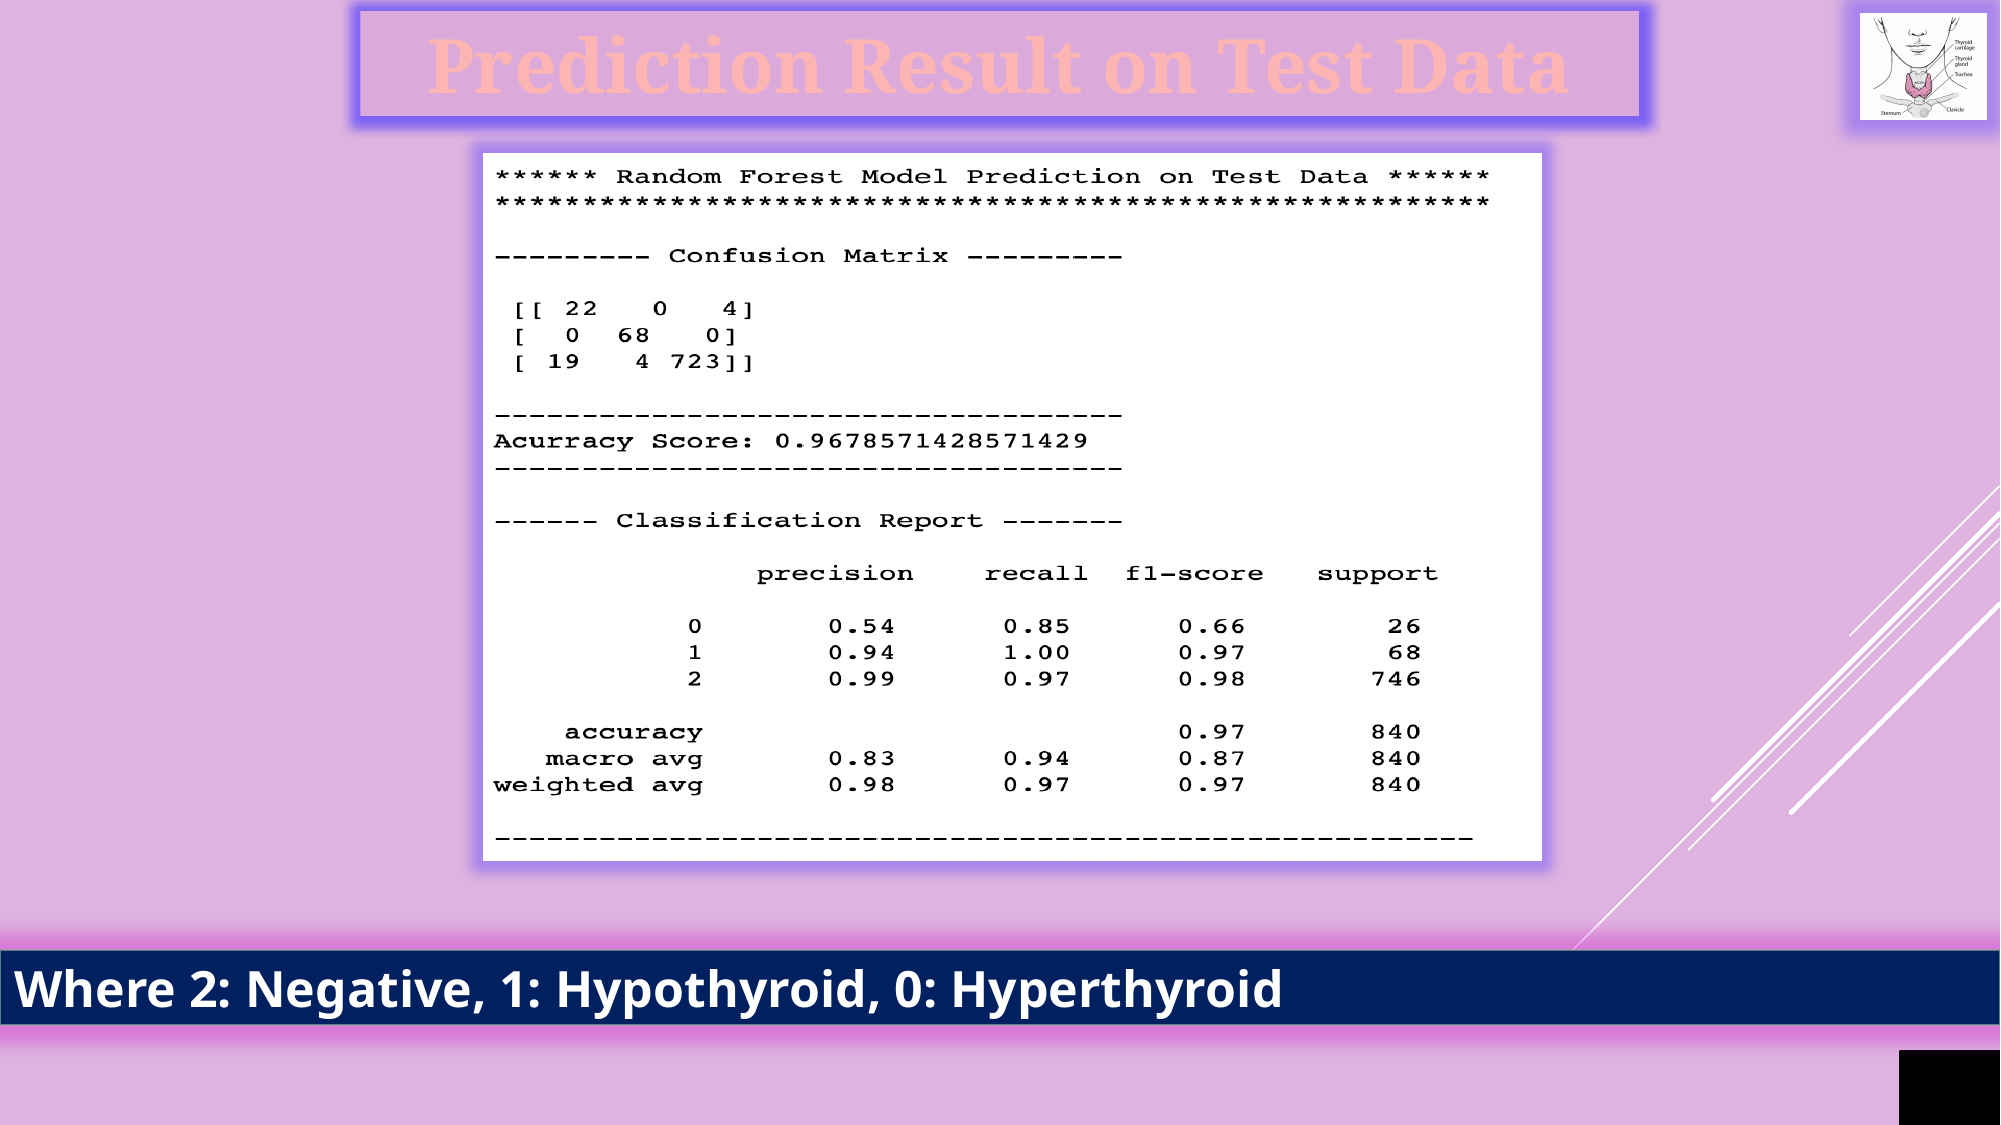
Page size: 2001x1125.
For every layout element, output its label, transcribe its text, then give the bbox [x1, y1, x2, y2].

text_box Prediction Result on Test Data [360, 11, 1640, 117]
picture [1859, 12, 1987, 120]
picture [483, 153, 1542, 861]
slide_number [1899, 1055, 2000, 1125]
text_box Where 2: Negative, 1: Hypothyroid, 0: Hyperthyroid [0, 949, 2000, 1026]
